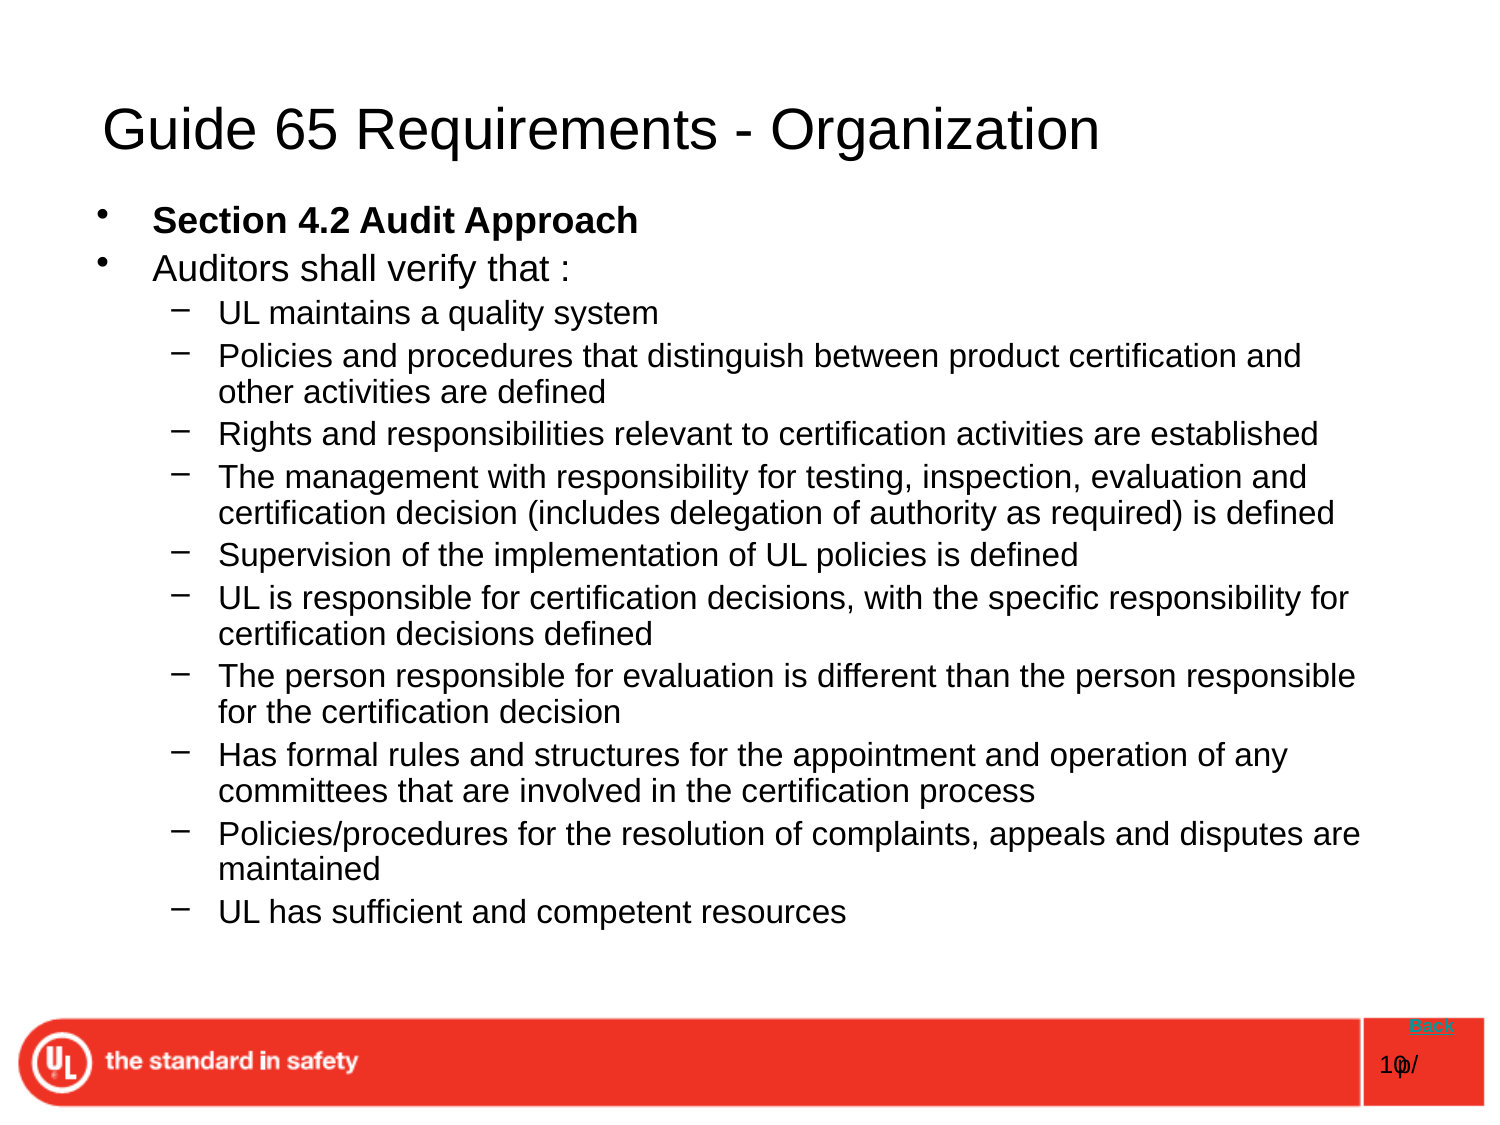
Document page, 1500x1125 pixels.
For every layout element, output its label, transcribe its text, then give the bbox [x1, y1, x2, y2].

title Guide 65 Requirements - Organization [87, 37, 1363, 193]
list Section 4.2 Audit Approach Auditors shall verify that : UL maintains a quality system Policies and procedures that distinguish between product certification and other activities are defined Rights and responsibilities relevant to certification activities are established The management with responsibility for testing, inspection, evaluation and certification decision (includes delegation of authority as required) is defined Supervision of the implementation of UL policies is defined UL is responsible for certification decisions, with the specific responsibility for certification decisions defined The person responsible for evaluation is different than the person responsible for the certification decision Has formal rules and structures for the appointment and operation of any committees that are involved in the certification process Policies/procedures for the resolution of complaints, appeals and disputes are maintained UL has sufficient and competent resources [81, 193, 1382, 1019]
picture [0, 1001, 1500, 1125]
text_box Back [1389, 1006, 1470, 1044]
